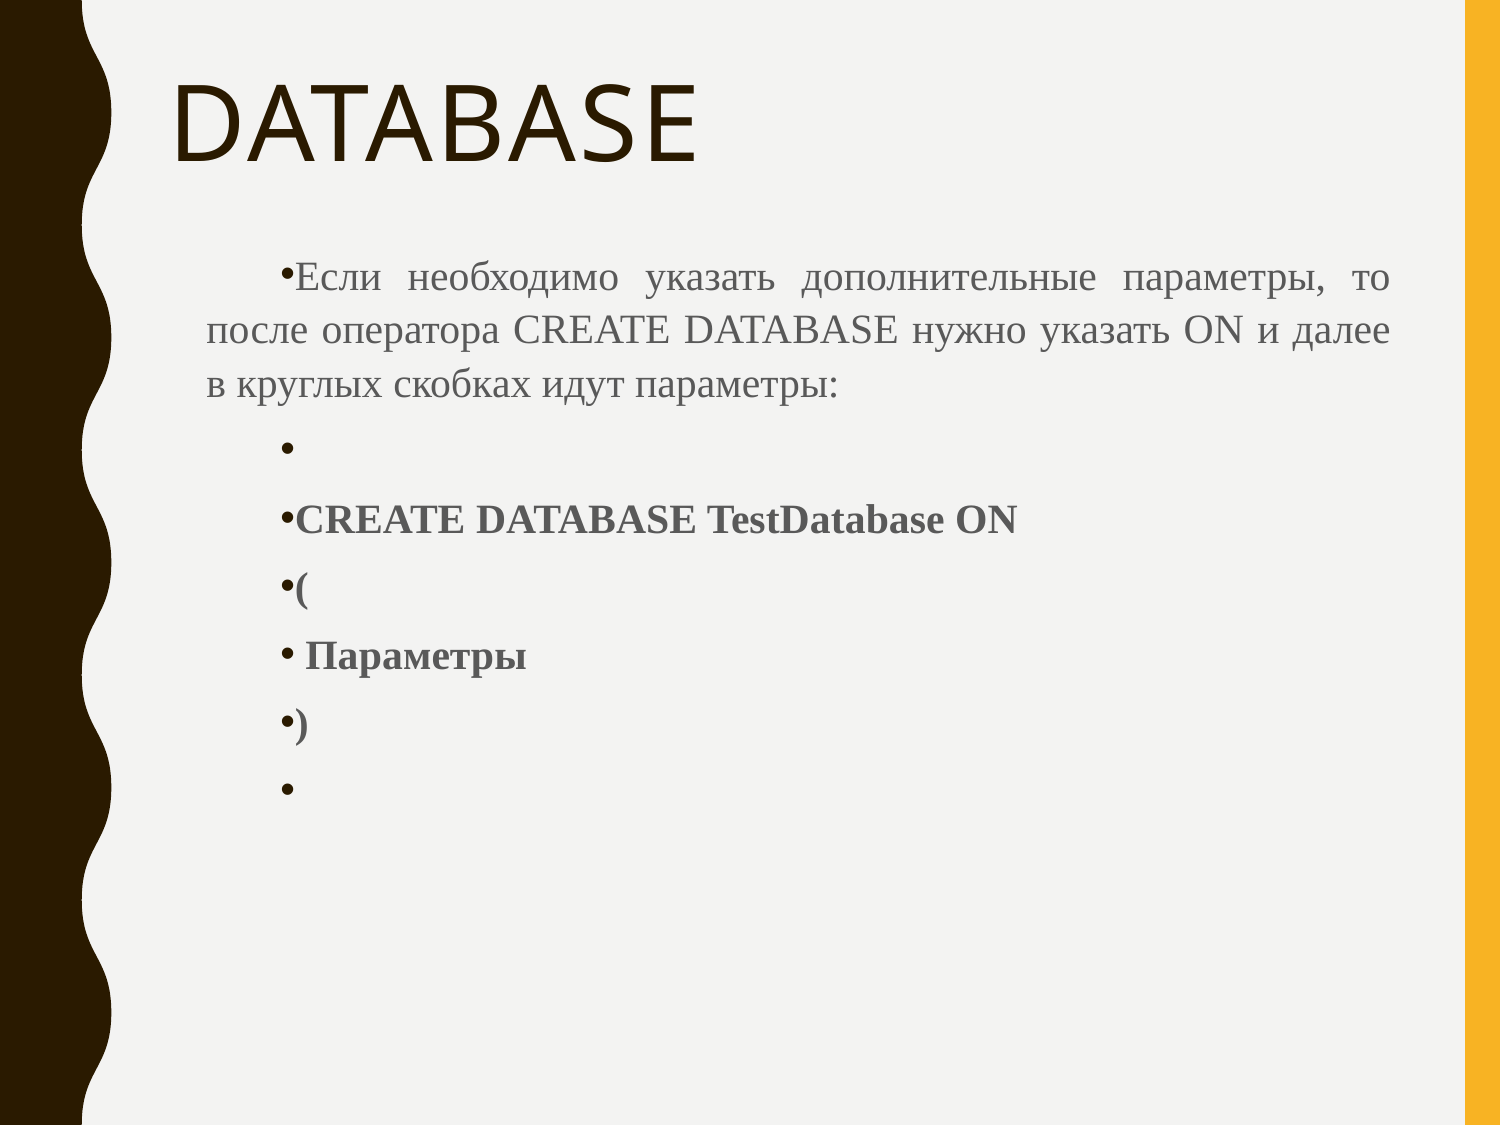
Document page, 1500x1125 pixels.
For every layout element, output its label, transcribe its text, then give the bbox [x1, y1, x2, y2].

title DATABASE [154, 62, 1407, 237]
list Если необходимо указать дополнительные параметры, то после оператора CREATE DATABASE нужно указать ON и далее в круглых скобках идут параметры: CREATE DATABASE TestDatabase ON ( Параметры ) [154, 237, 1407, 965]
